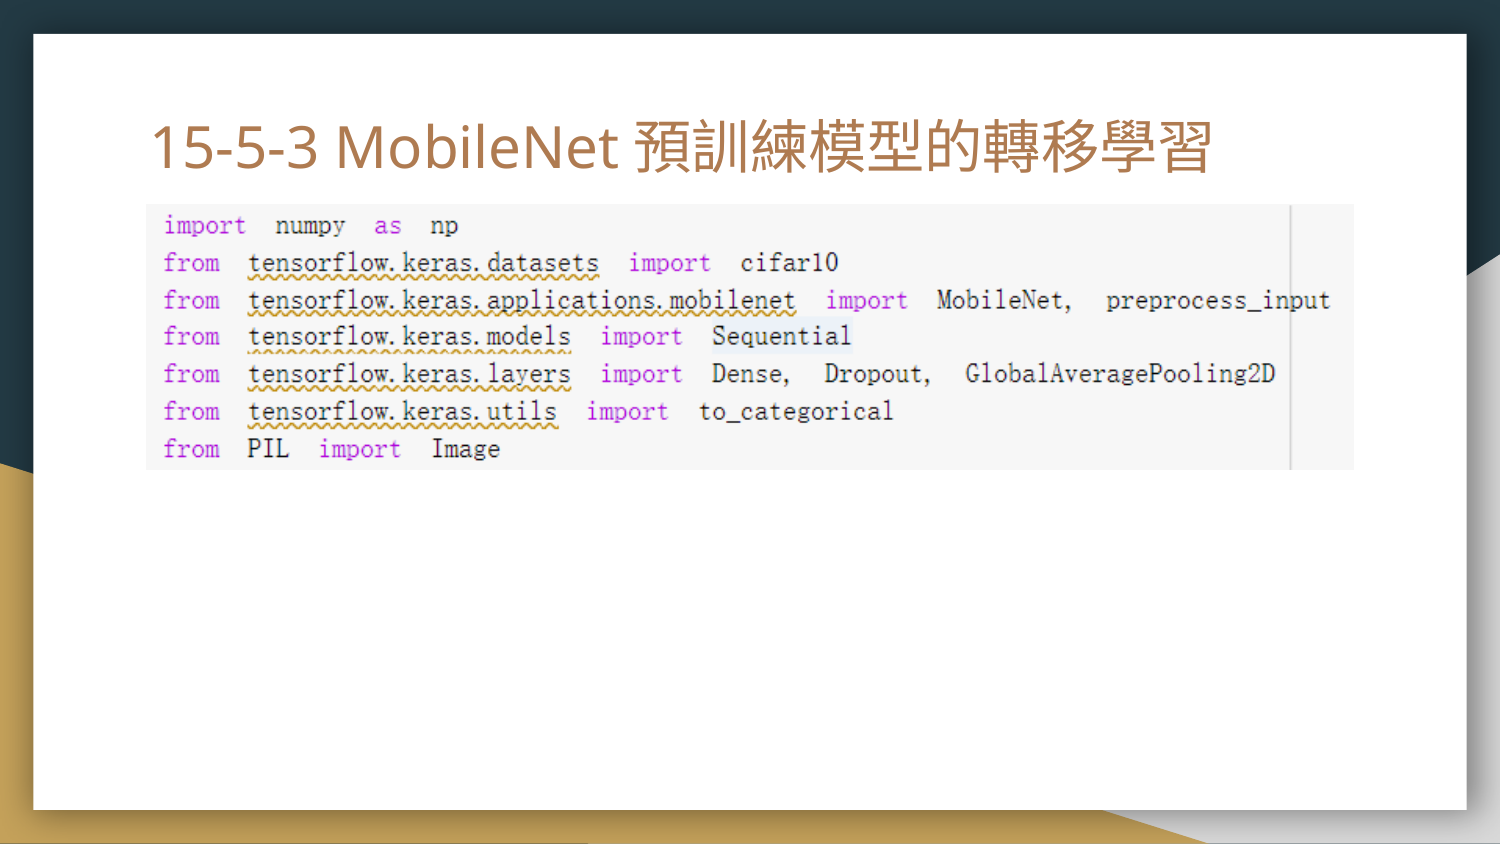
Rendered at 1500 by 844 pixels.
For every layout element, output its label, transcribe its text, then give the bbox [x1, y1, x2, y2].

picture [146, 204, 1354, 471]
title 15-5-3 MobileNet預訓練模型的轉移學習 [134, 94, 1366, 183]
